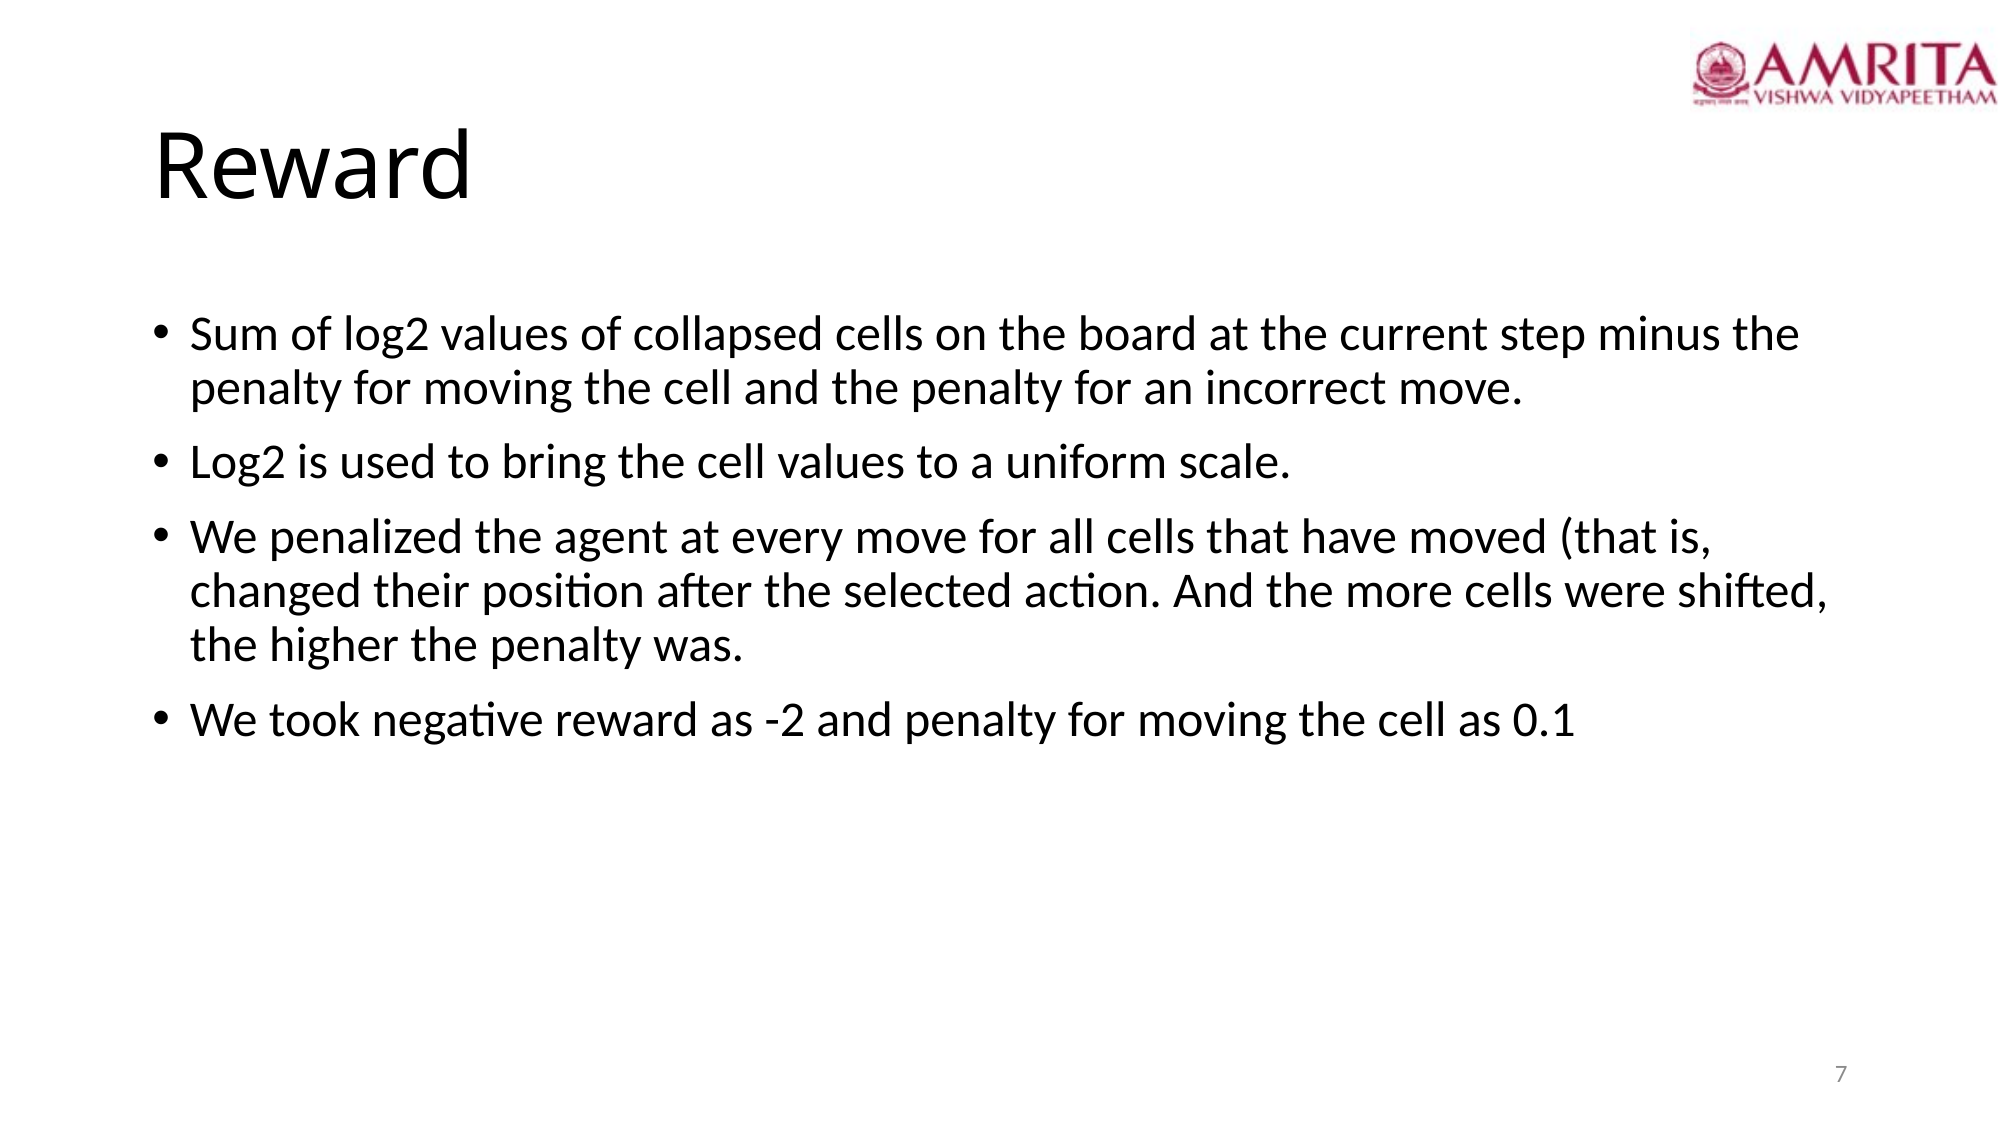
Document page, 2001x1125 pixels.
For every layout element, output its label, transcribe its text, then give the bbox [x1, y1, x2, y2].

slide_number 7 [1412, 1042, 1863, 1103]
picture [1690, 0, 2000, 149]
title Reward [137, 59, 1863, 278]
list Sum of log2 values ​​of collapsed cells on the board at the current step minus the penalty for moving the cell and the penalty for an incorrect move. Log2 is used to bring the cell values to a uniform scale. We penalized the agent at every move for all cells that have moved (that is, changed their position after the selected action. And the more cells were shifted, the higher the penalty was. We took negative reward as -2 and penalty for moving the cell as 0.1 [137, 299, 1863, 1014]
